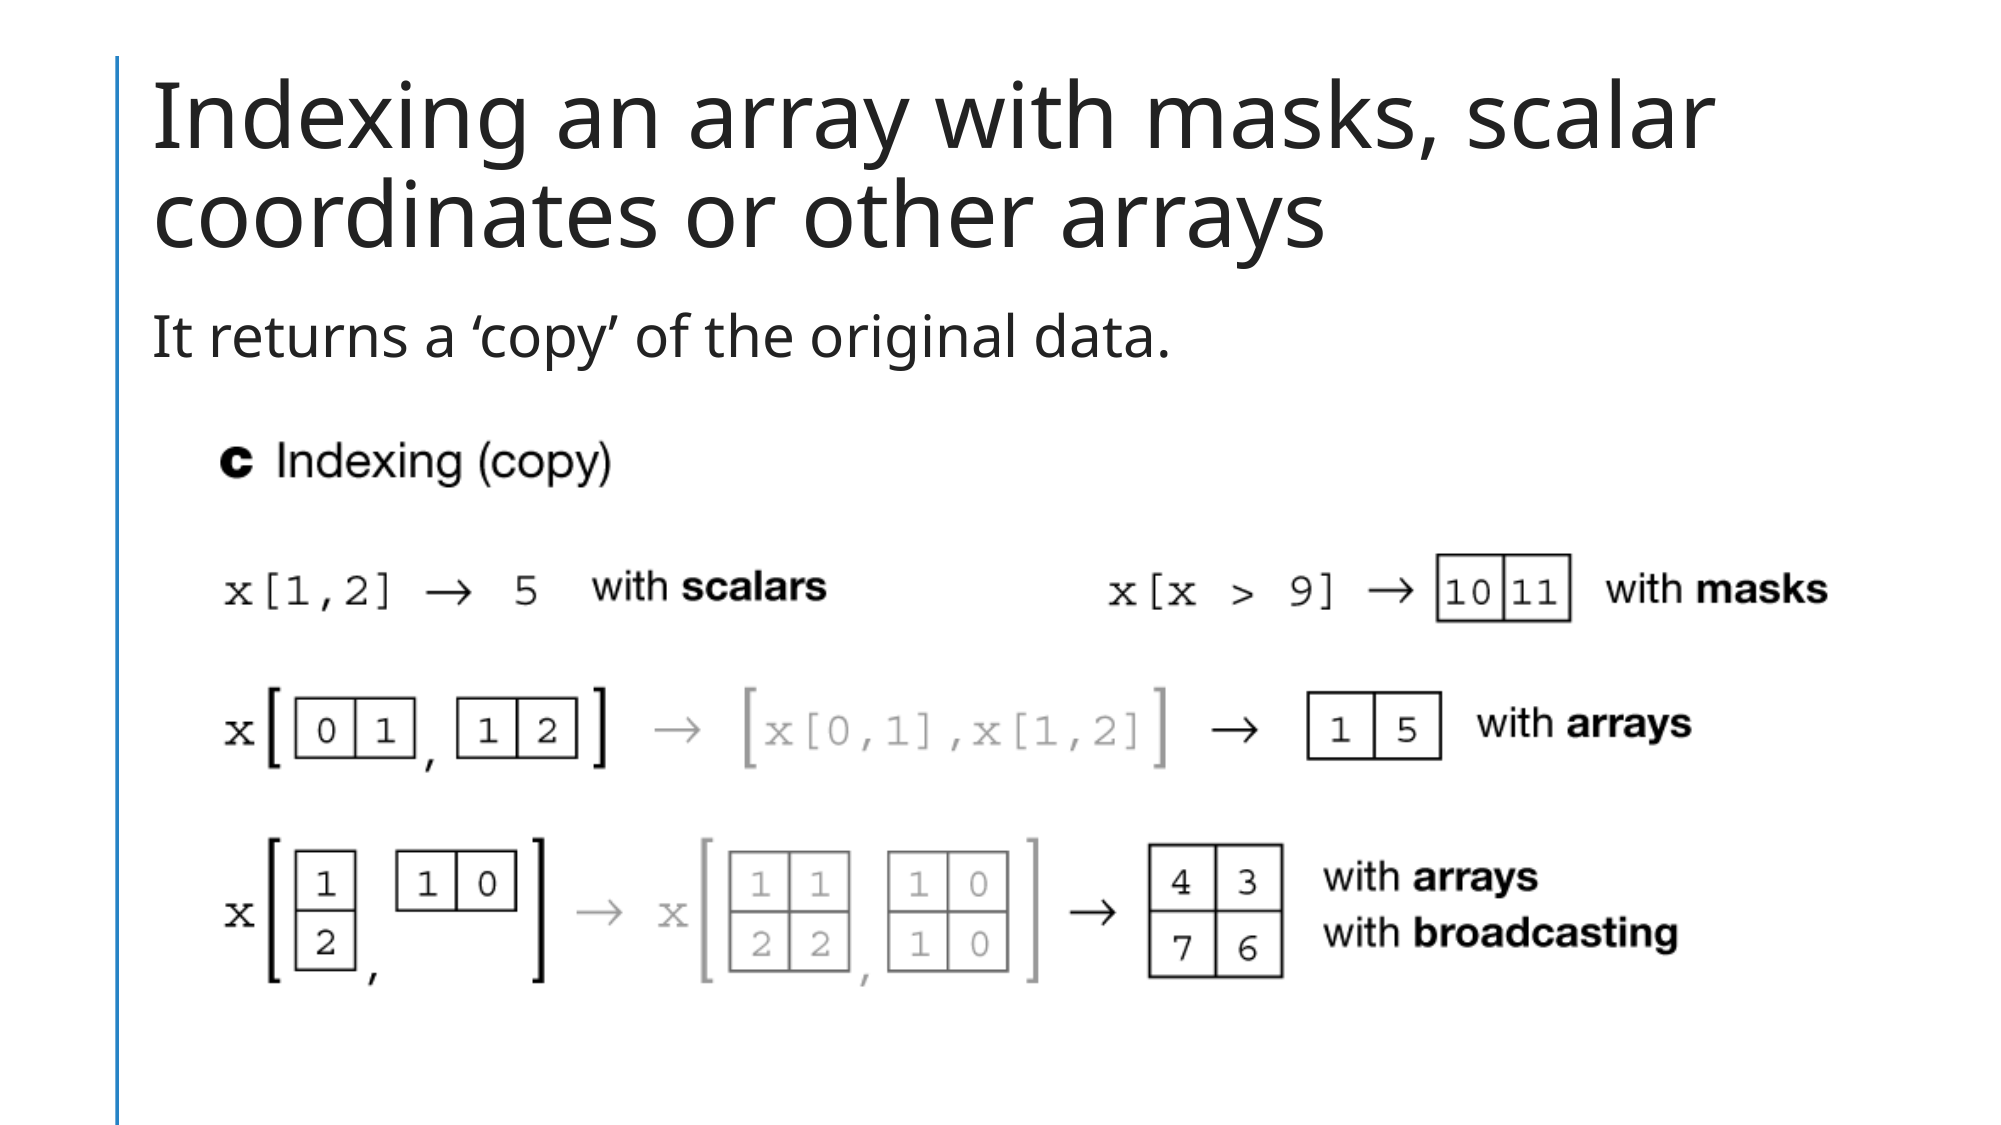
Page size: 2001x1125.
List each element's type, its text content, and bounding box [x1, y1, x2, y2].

title Indexing an array with masks, scalar coordinates or other arrays [137, 59, 1863, 278]
text_box It returns a ‘copy’ of the original data. [137, 299, 1863, 1014]
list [219, 419, 1863, 1014]
